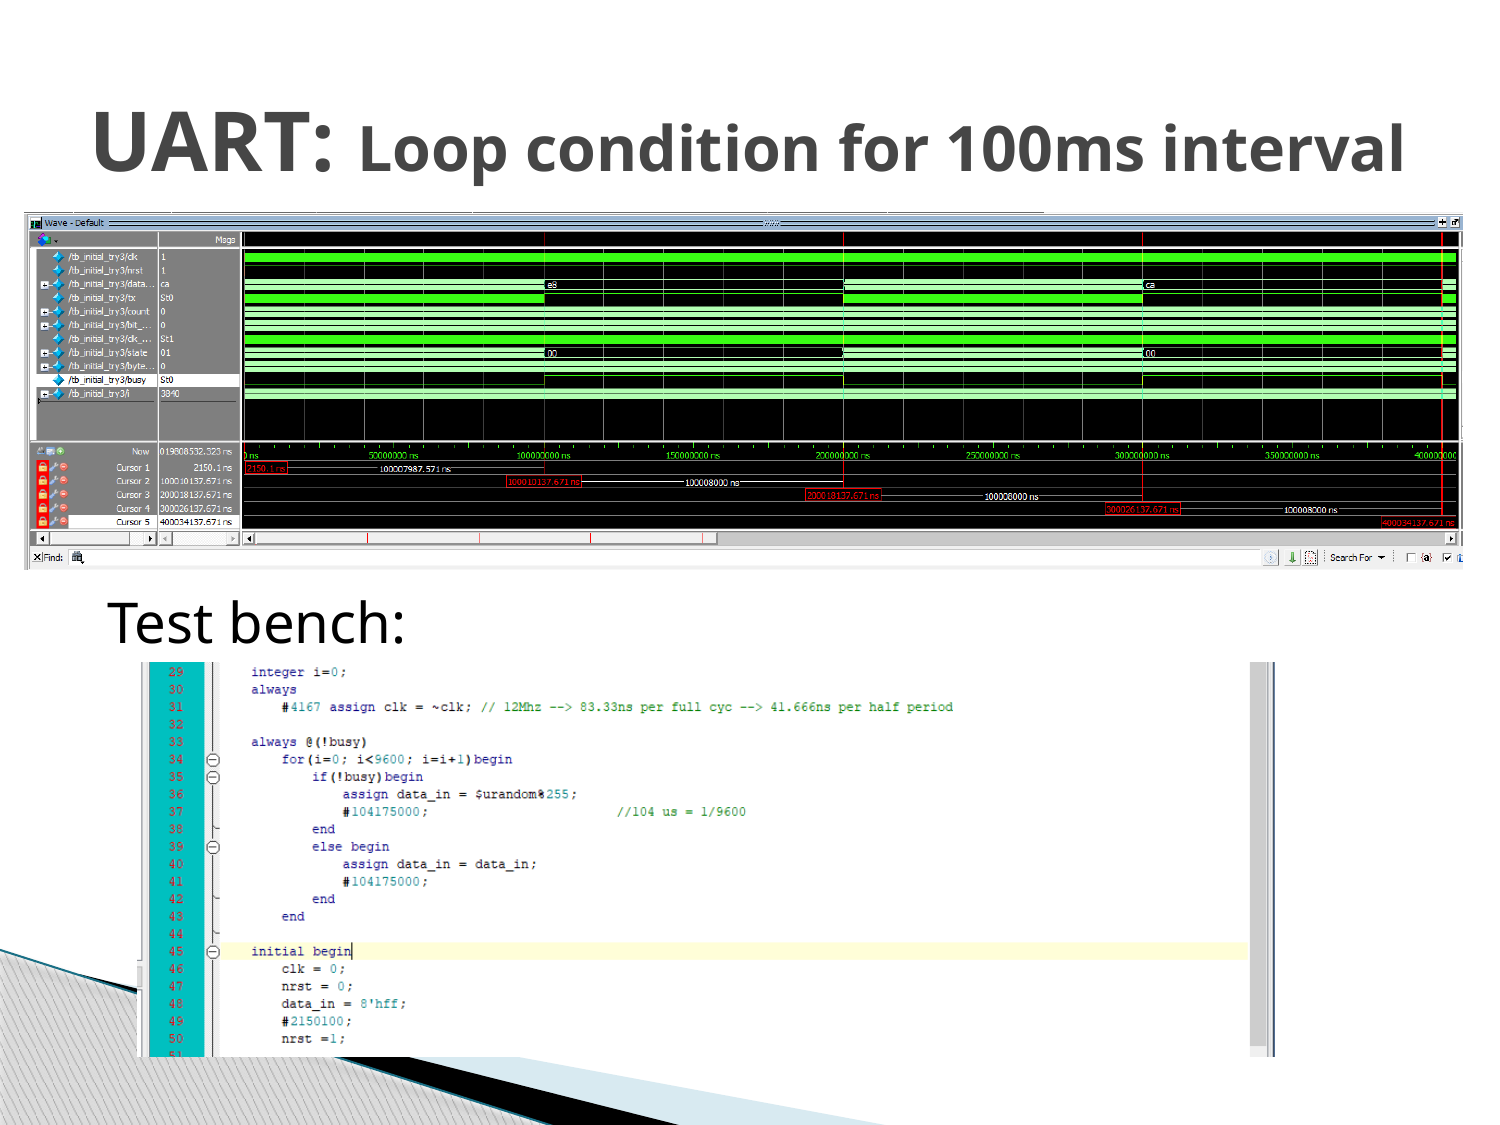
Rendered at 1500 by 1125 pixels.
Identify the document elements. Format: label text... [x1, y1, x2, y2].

picture [24, 212, 1463, 570]
title UART: Loop condition for 100ms interval [75, 45, 1425, 212]
picture [137, 662, 1276, 1057]
list Test bench: [75, 581, 1425, 986]
